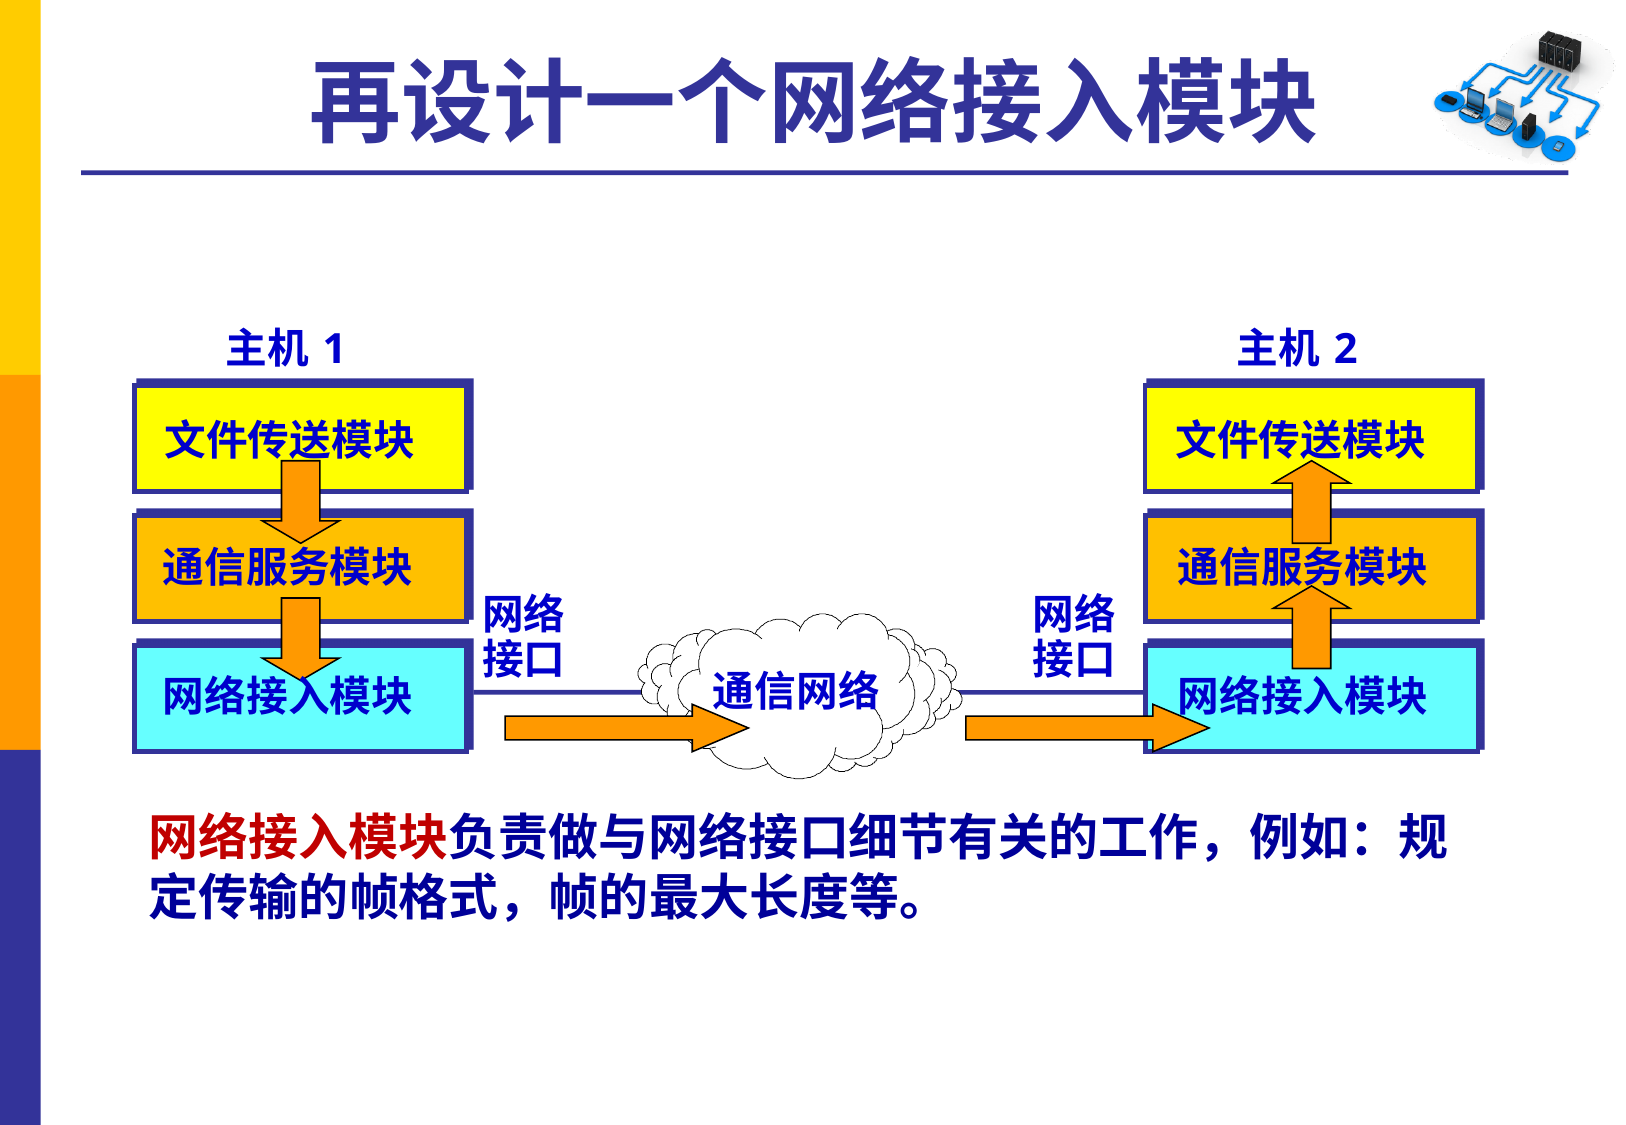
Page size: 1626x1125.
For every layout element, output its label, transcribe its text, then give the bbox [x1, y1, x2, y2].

text_box [1145, 515, 1292, 622]
text_box [262, 597, 340, 662]
text_box [134, 515, 281, 622]
text_box 通信服务模块 [1162, 532, 1443, 598]
text_box [1273, 460, 1350, 532]
text_box [1145, 385, 1478, 492]
text_box 网络接入模块 [148, 662, 429, 728]
text_box [971, 704, 1210, 752]
text_box [134, 645, 467, 752]
text_box 网络 接口 [1017, 586, 1132, 691]
text_box [1145, 740, 1152, 752]
text_box [1145, 645, 1292, 716]
text_box [262, 460, 340, 532]
text_box 网络 接口 [467, 586, 581, 691]
picture [1431, 30, 1616, 165]
text_box [1273, 585, 1350, 662]
text_box [1155, 645, 1478, 752]
text_box 网络接入模块 [1162, 662, 1443, 728]
text_box 文件传送模块 [149, 405, 431, 471]
text_box 文件传送模块 [1160, 405, 1441, 471]
text_box 网络接入模块负责做与网络接口细节有关的工作，例如：规定传输的帧格式，帧的最大长度等。 [134, 797, 1478, 933]
text_box 主机 2 [1221, 314, 1373, 380]
text_box [134, 385, 467, 492]
text_box [320, 515, 467, 622]
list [633, 609, 967, 786]
text_box [505, 716, 627, 740]
text_box 主机 1 [210, 314, 362, 380]
text_box [1331, 515, 1478, 622]
text_box 通信服务模块 [148, 532, 429, 598]
title 再设计一个网络接入模块 [81, 30, 1569, 161]
